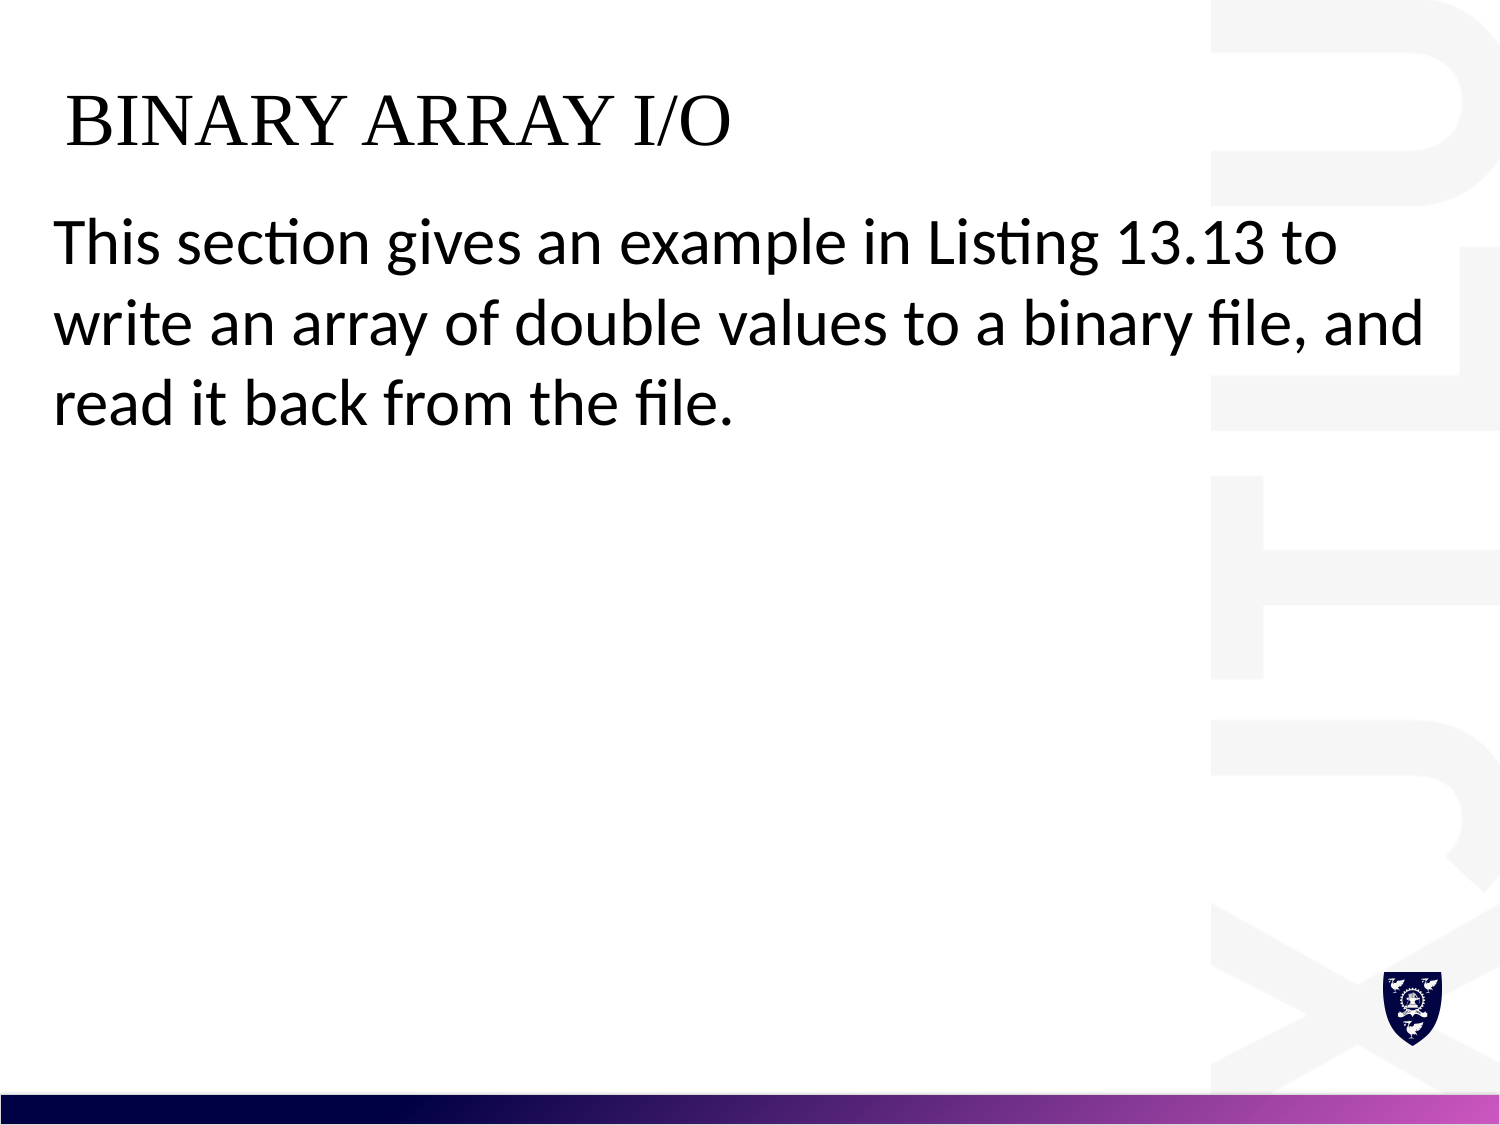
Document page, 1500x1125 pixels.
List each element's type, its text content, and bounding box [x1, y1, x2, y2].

text_box This section gives an example in Listing 13.13 to write an array of double values to a binary file, and read it back from the file. [38, 190, 1456, 897]
title Binary Array I/O [50, 64, 1450, 166]
slide_number [1074, 1042, 1425, 1103]
picture [1383, 972, 1442, 1046]
